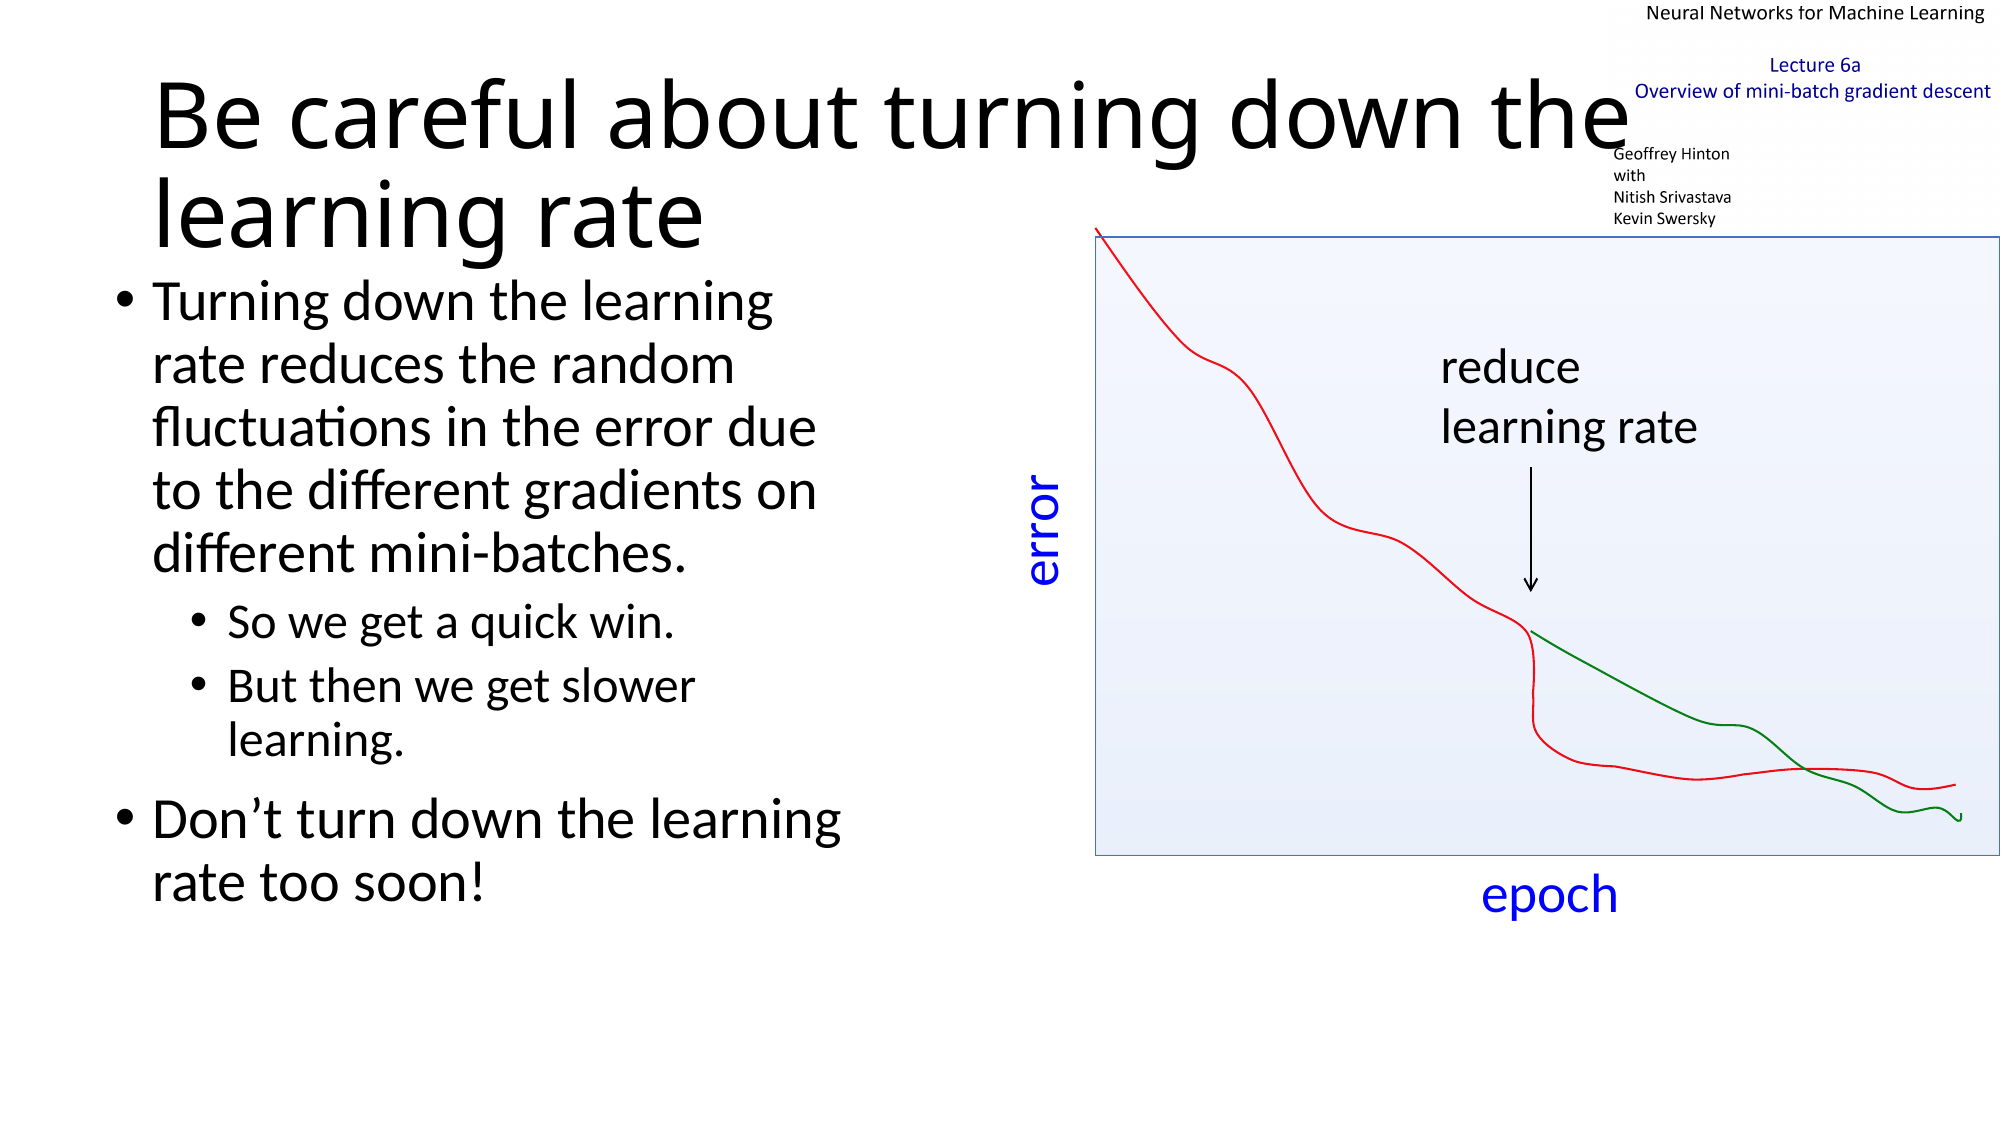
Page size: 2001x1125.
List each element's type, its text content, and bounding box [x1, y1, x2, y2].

list Turning down the learning rate reduces the random fluctuations in the error due to the different gradients on different mini-batches. So we get a quick win. But then we get slower learning. Don’t turn down the learning rate too soon! [99, 262, 867, 1005]
text_box reduce learning rate [1425, 325, 1741, 461]
text_box error [995, 402, 1077, 603]
picture [1606, 6, 2000, 232]
title Be careful about turning down the learning rate [137, 59, 1863, 278]
text_box epoch [1466, 849, 1667, 931]
text_box [1094, 227, 1108, 236]
text_box [1095, 236, 2000, 856]
